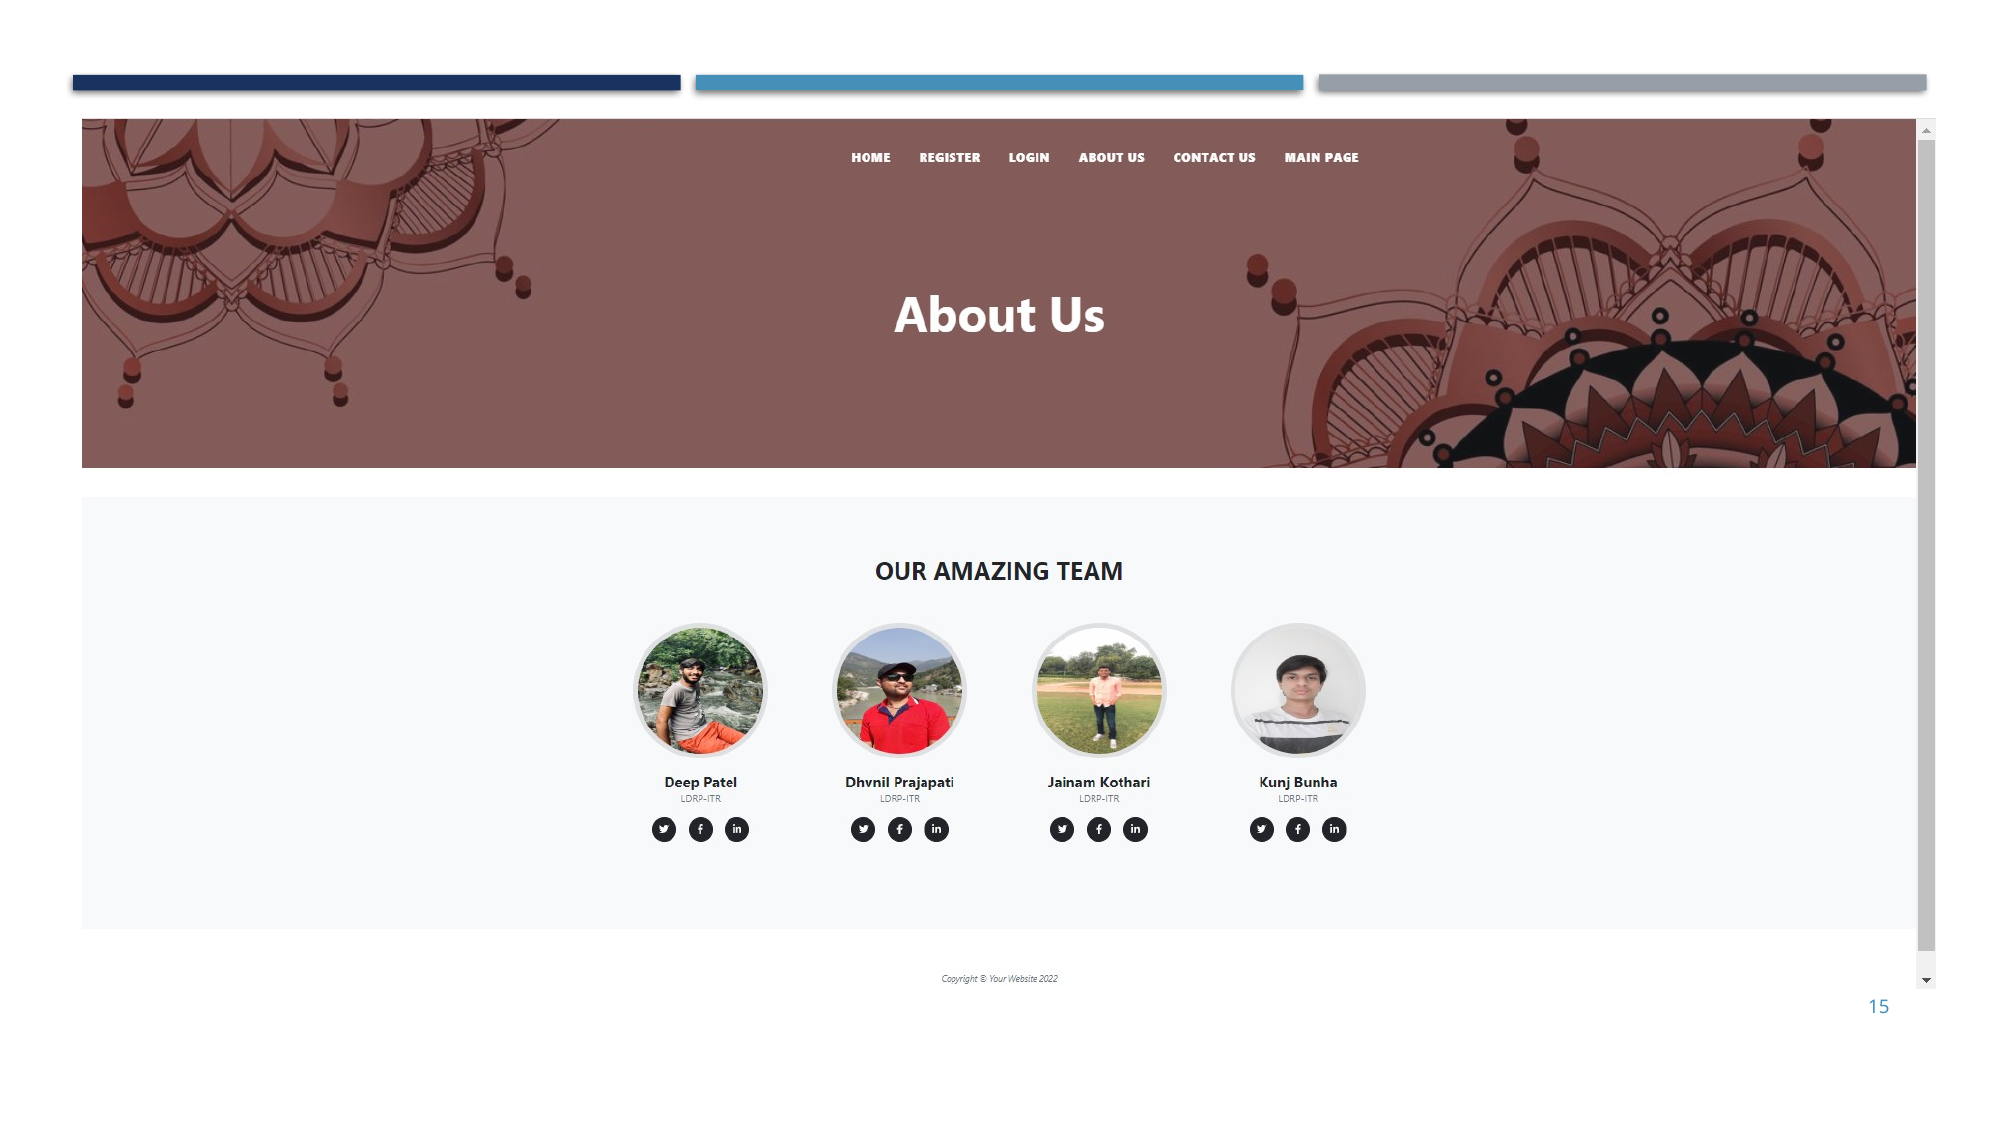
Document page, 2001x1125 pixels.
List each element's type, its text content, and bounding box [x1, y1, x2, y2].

picture [81, 118, 1936, 989]
slide_number 15 [1732, 1000, 1905, 1037]
